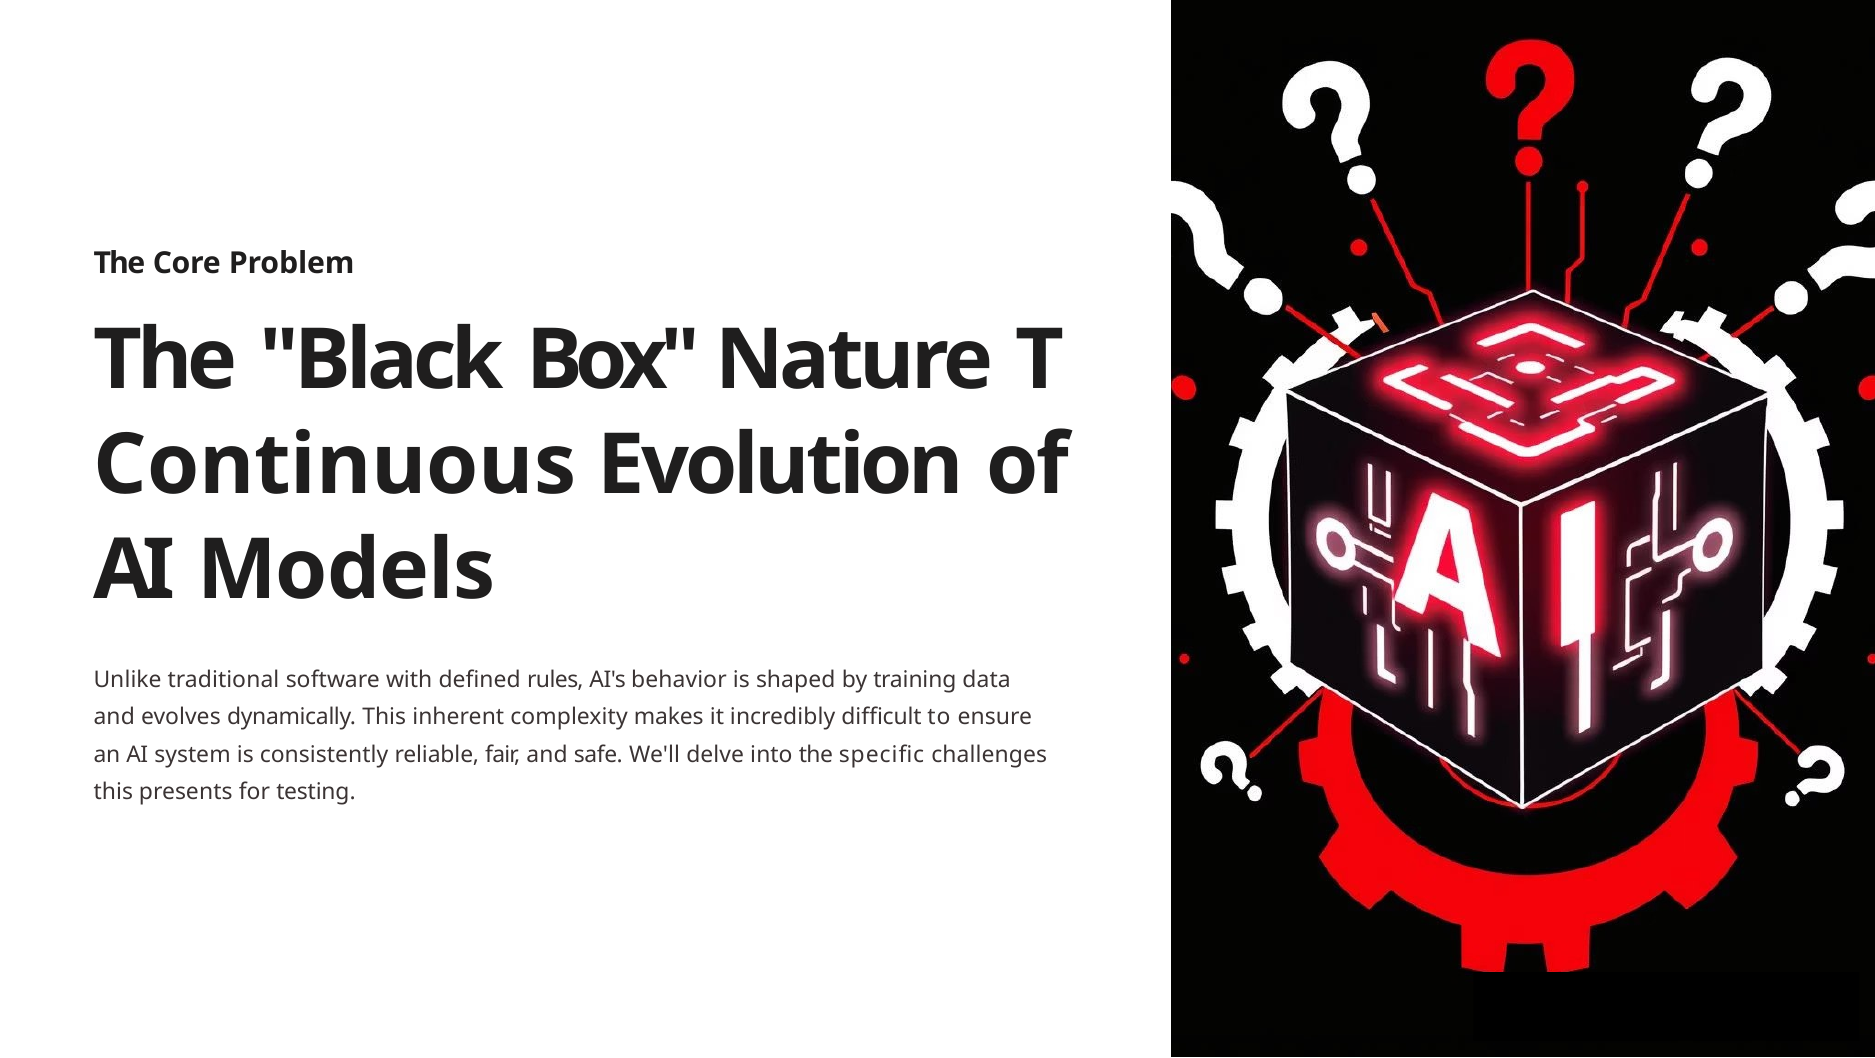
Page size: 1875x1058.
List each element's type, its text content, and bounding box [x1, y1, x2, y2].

text_box Unlike traditional software with defined rules, AI's behavior is shaped by training data and evolves dynamically. This inherent complexity makes it incredibly difficult to ensure an AI system is consistently reliable, fair, and safe. We'll delve into the specific challenges this presents for testing. [91, 652, 1057, 804]
title The Core Problem The "Black Box" Nature T Continuous Evolution of AI Models [91, 231, 1071, 616]
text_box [1171, 0, 1875, 1057]
